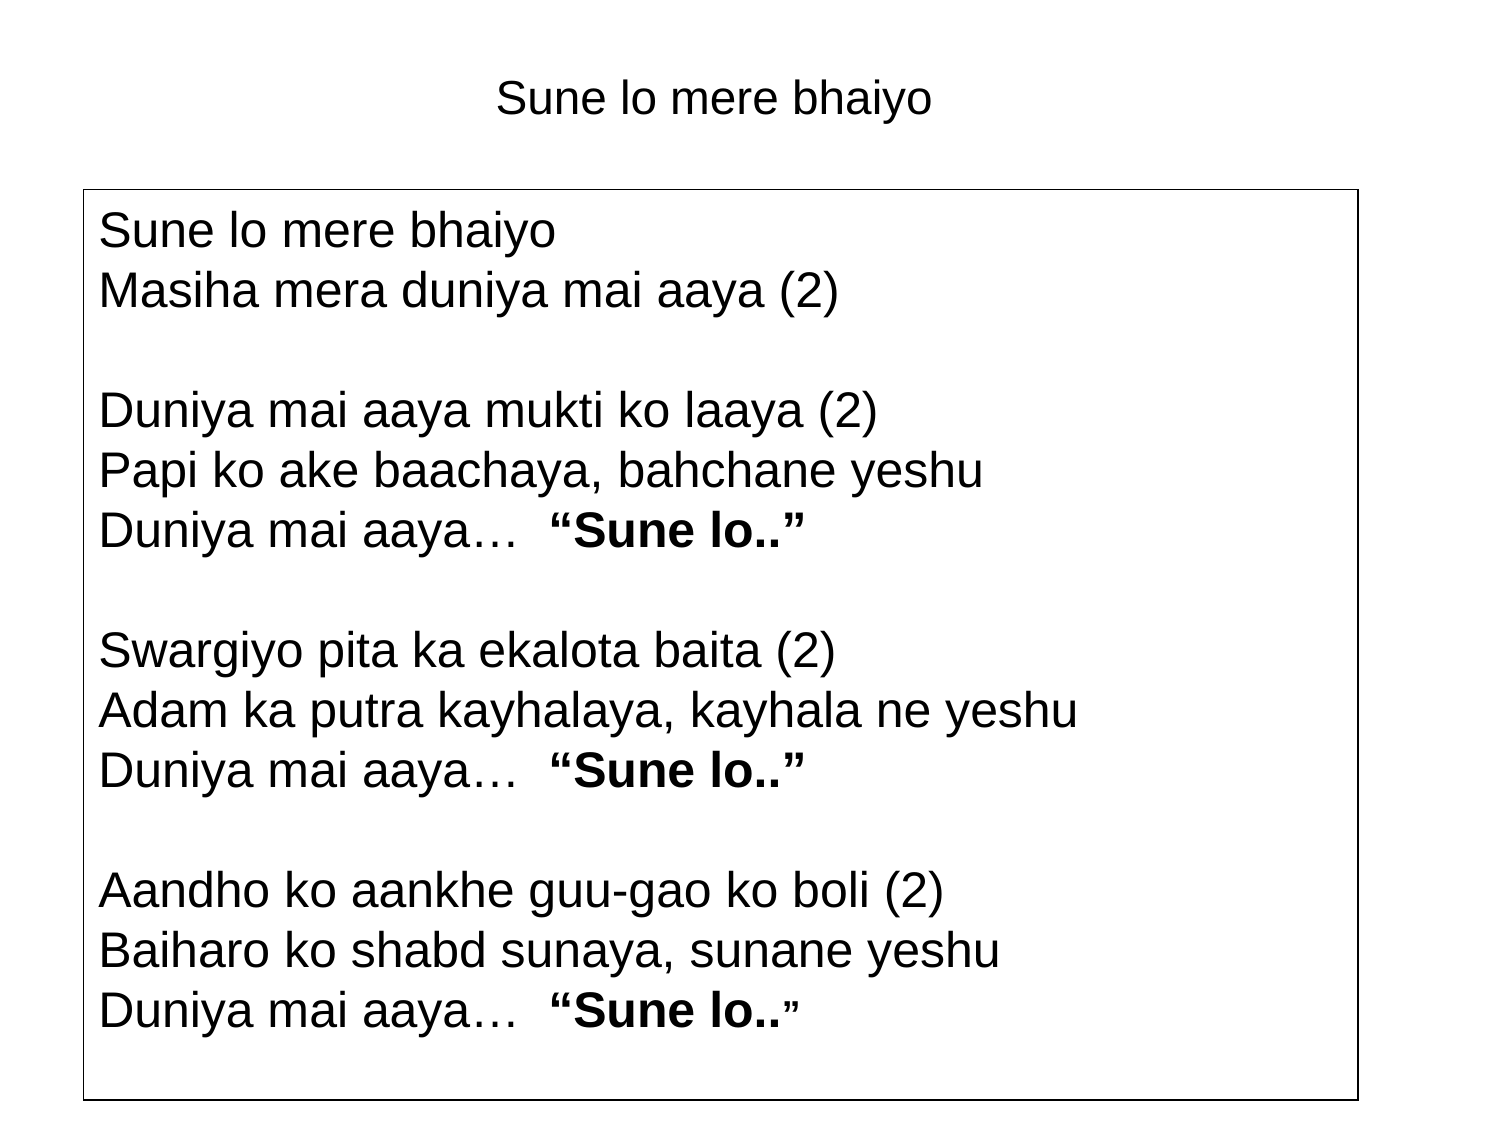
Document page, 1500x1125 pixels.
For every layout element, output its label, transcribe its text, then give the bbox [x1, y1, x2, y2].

title Sune lo mere bhaiyo [83, 58, 1359, 189]
text_box Sune lo mere bhaiyo Masiha mera duniya mai aaya (2) Duniya mai aaya mukti ko laaya (2) Papi ko ake baachaya, bahchane yeshu Duniya mai aaya… “Sune lo..” Swargiyo pita ka ekalota baita (2) Adam ka putra kayhalaya, kayhala ne yeshu Duniya mai aaya… “Sune lo..” Aandho ko aankhe guu-gao ko boli (2) Baiharo ko shabd sunaya, sunane yeshu Duniya mai aaya… “Sune lo..” [83, 189, 1359, 1100]
